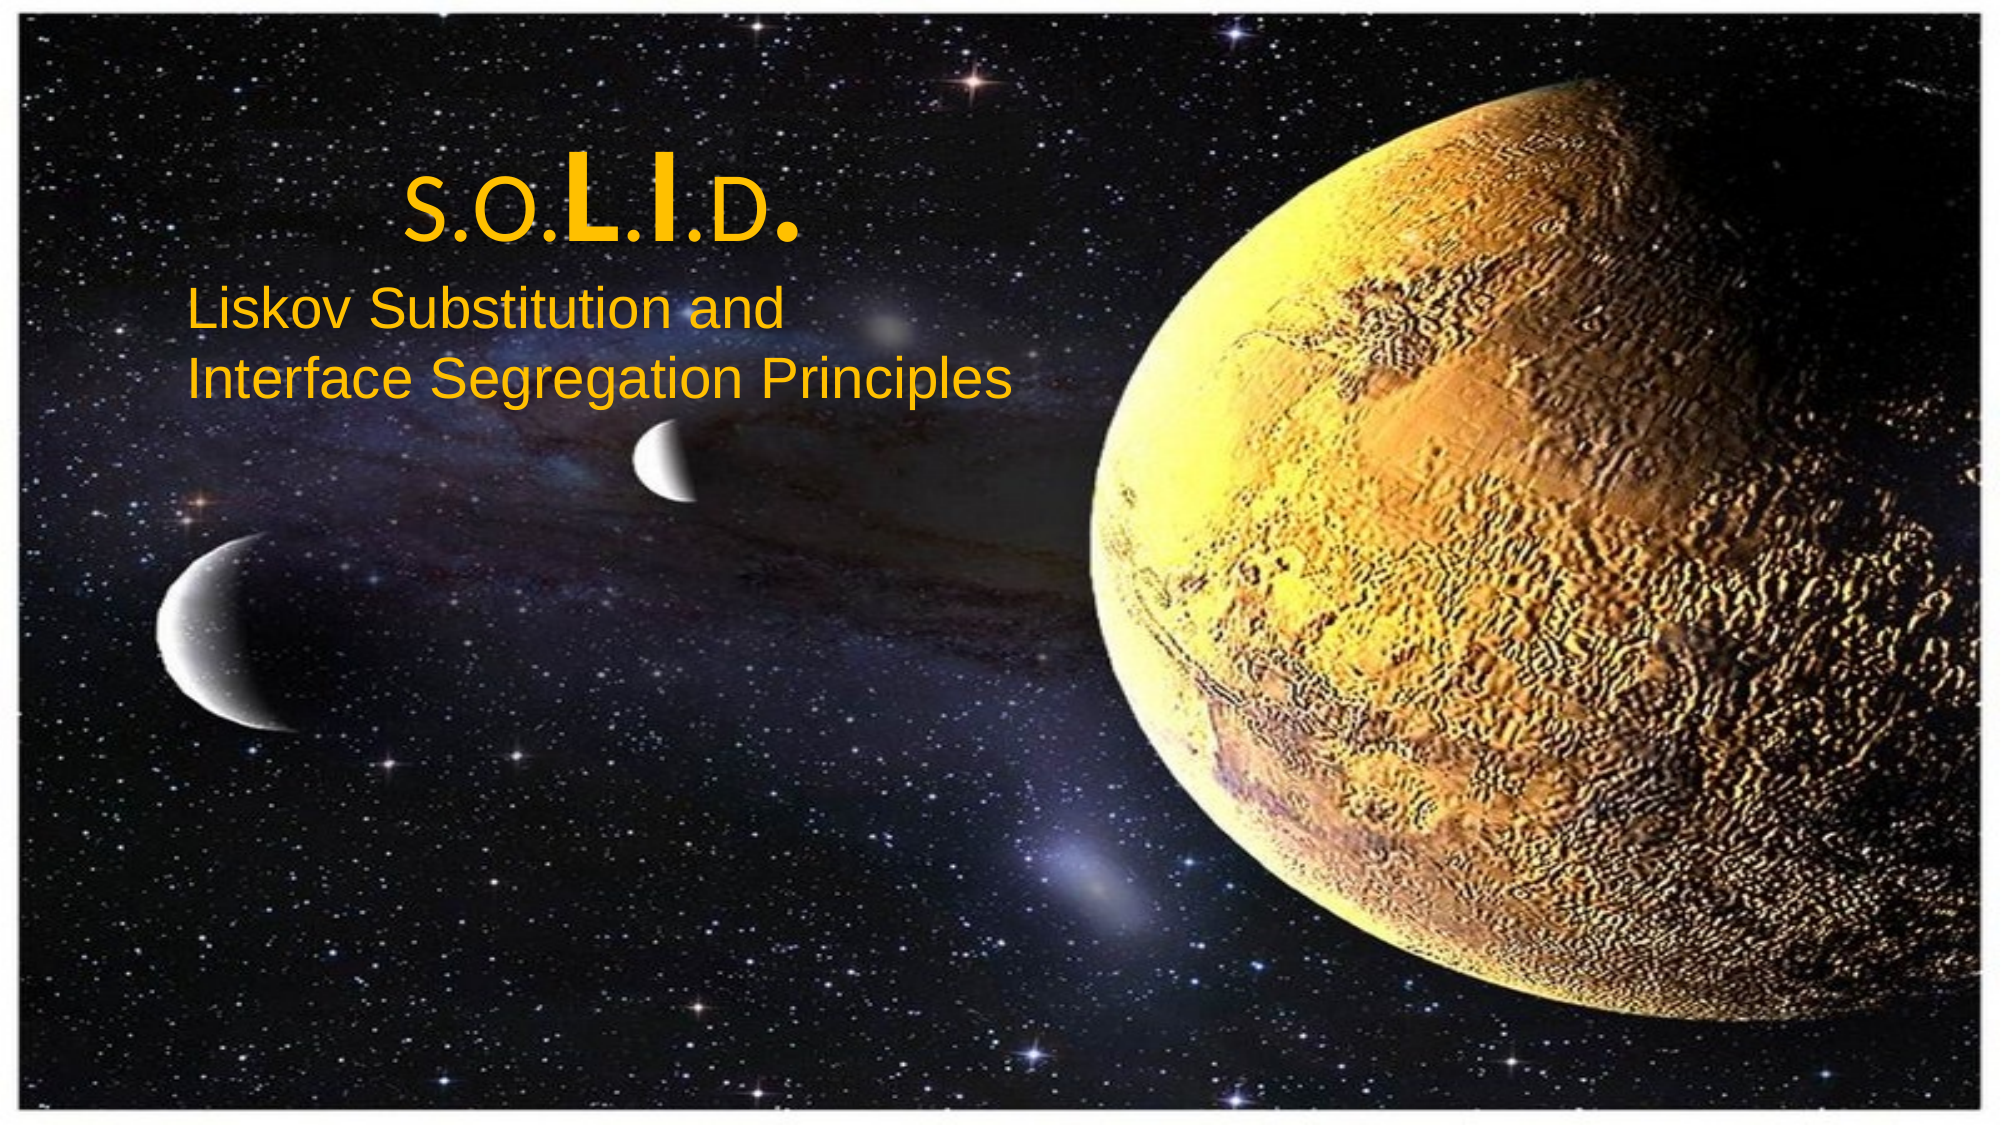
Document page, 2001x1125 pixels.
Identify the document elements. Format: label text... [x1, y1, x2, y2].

picture [0, 0, 2001, 1125]
text_box S.O.L.I.D. [171, 96, 1038, 277]
text_box Liskov Substitution and Interface Segregation Principles [171, 277, 1038, 418]
